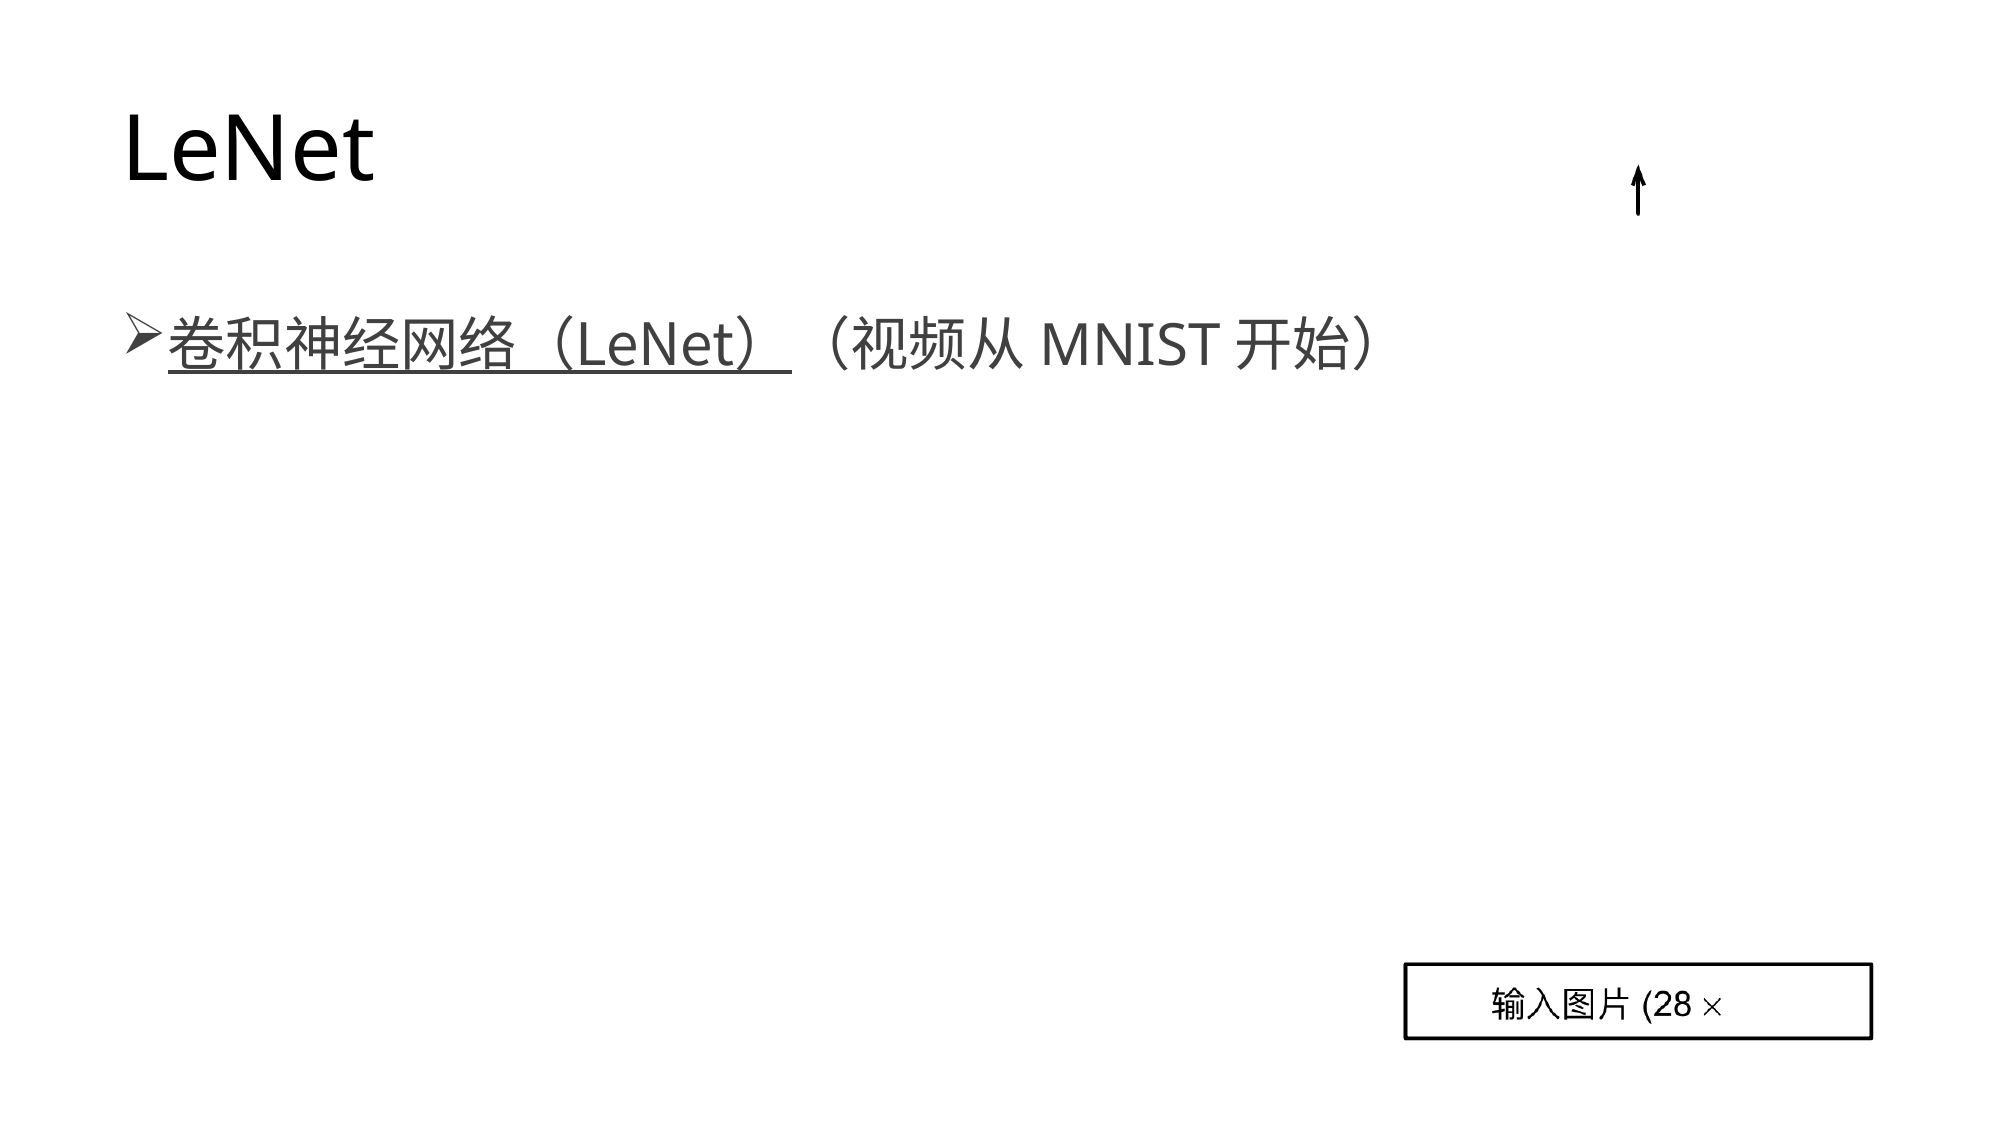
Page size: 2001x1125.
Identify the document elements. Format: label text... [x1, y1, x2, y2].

picture [1401, 84, 1874, 1041]
title LeNet [106, 42, 1832, 260]
list 卷积神经网络（LeNet）（视频从MNIST开始） [106, 299, 1401, 1014]
